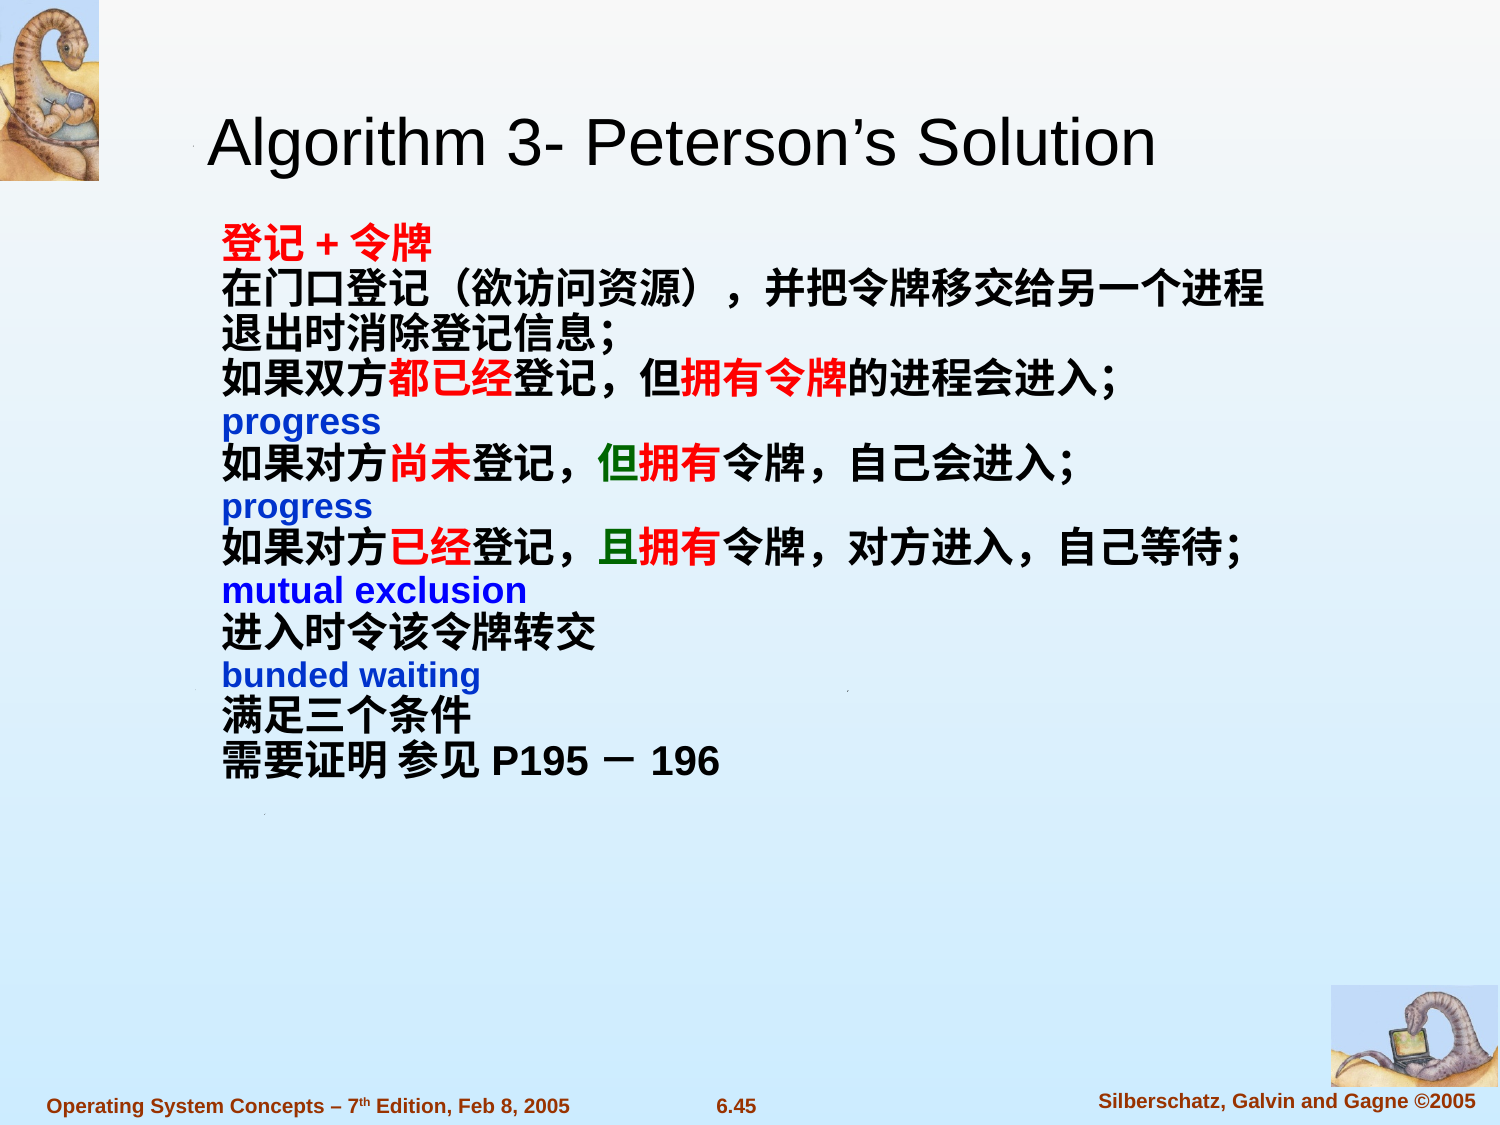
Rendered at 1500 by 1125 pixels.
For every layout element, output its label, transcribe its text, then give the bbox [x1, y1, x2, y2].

picture [0, 0, 99, 181]
title Algorithm 3- Peterson’s Solution [192, 47, 1468, 187]
list 登记+令牌 在门口登记（欲访问资源），并把令牌移交给另一个进程 退出时消除登记信息； 如果双方都已经登记，但拥有令牌的进程会进入； progress 如果对方尚未登记，但拥有令牌，自己会进入； progress 如果对方已经登记，且拥有令牌，对方进入，自己等待； mutual exclusion 进入时令该令牌转交 bunded waiting 满足三个条件 需要证明 参见P195－196 [206, 214, 1361, 1041]
picture [1331, 985, 1498, 1087]
